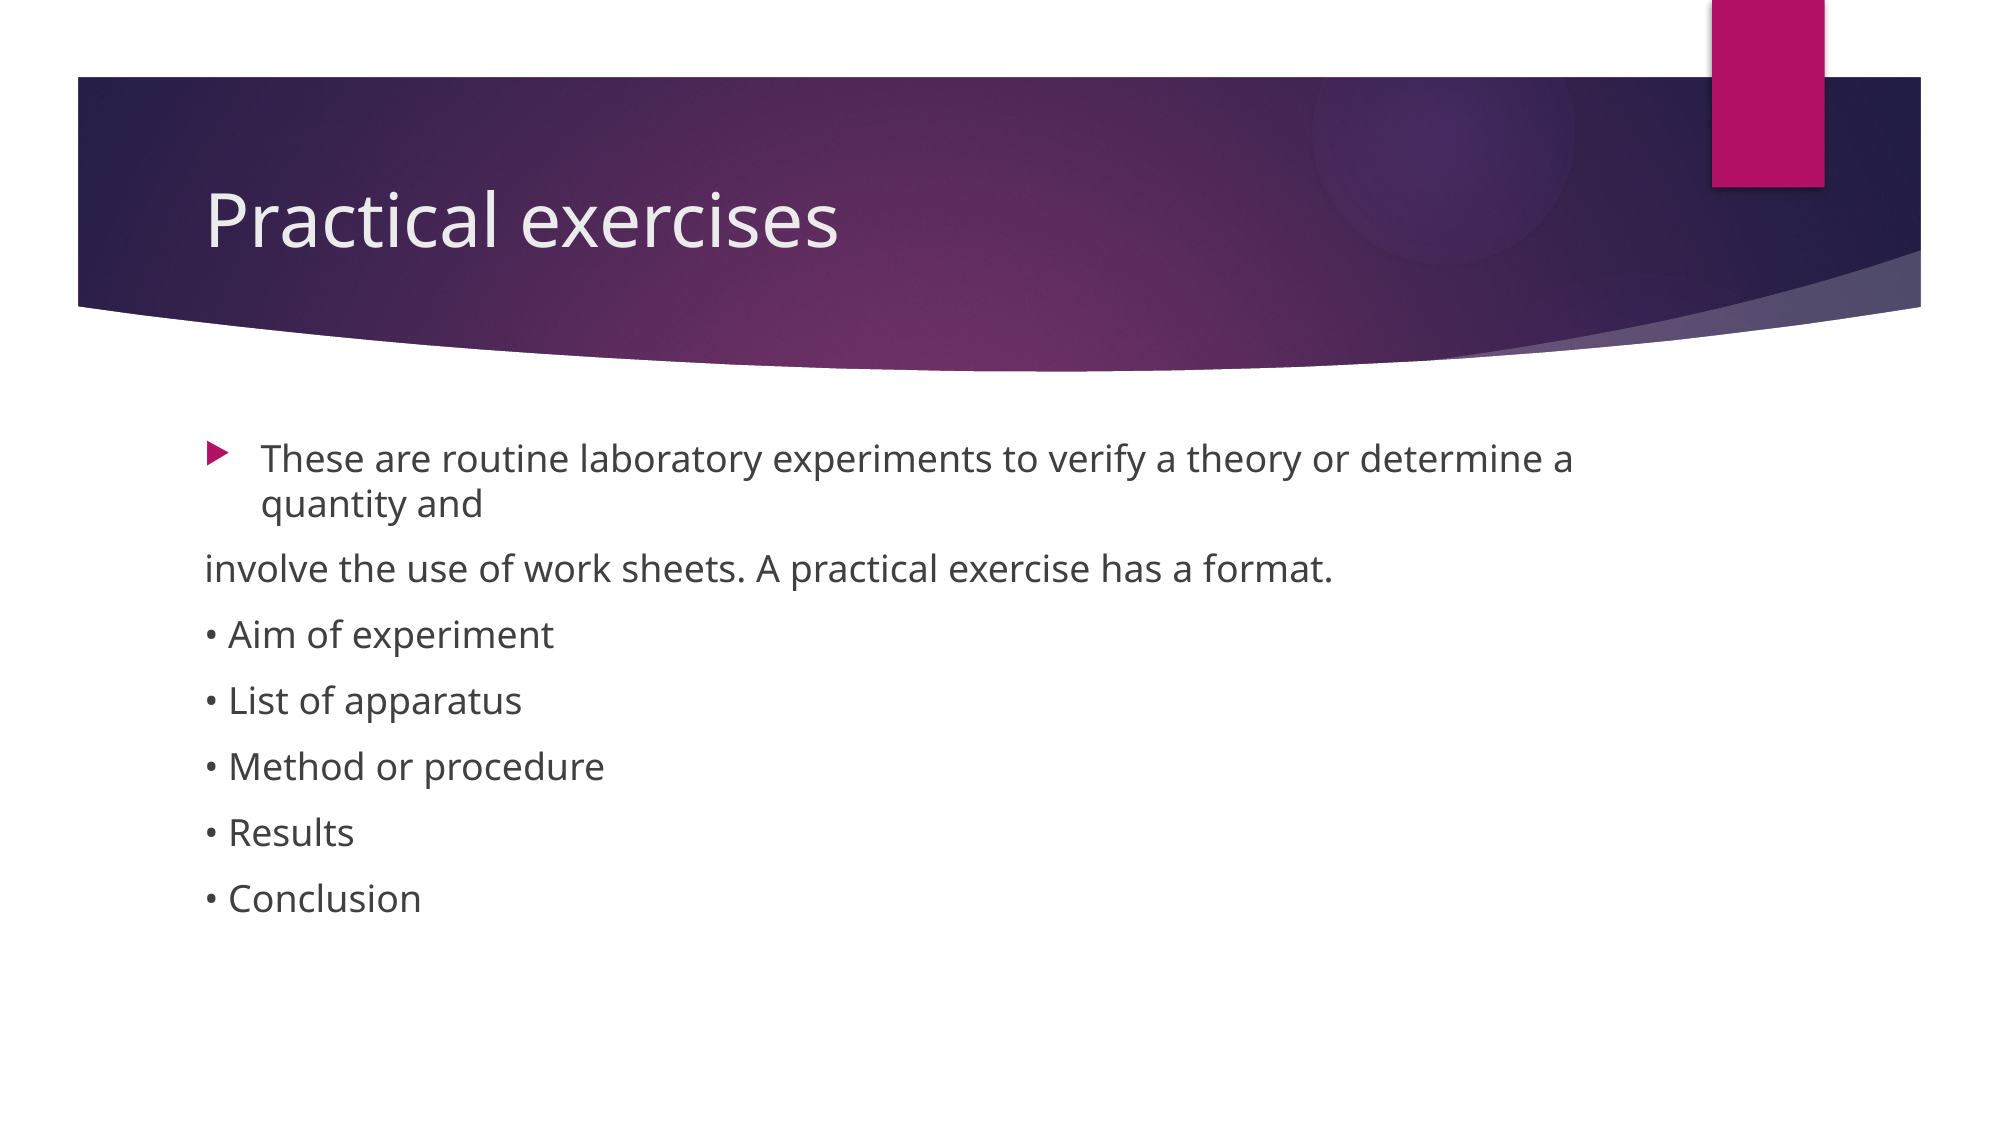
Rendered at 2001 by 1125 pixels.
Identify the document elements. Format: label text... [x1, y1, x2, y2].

title Practical exercises [189, 159, 1627, 276]
list These are routine laboratory experiments to verify a theory or determine a quantity and involve the use of work sheets. A practical exercise has a format. • Aim of experiment • List of apparatus • Method or procedure • Results • Conclusion [189, 427, 1638, 988]
